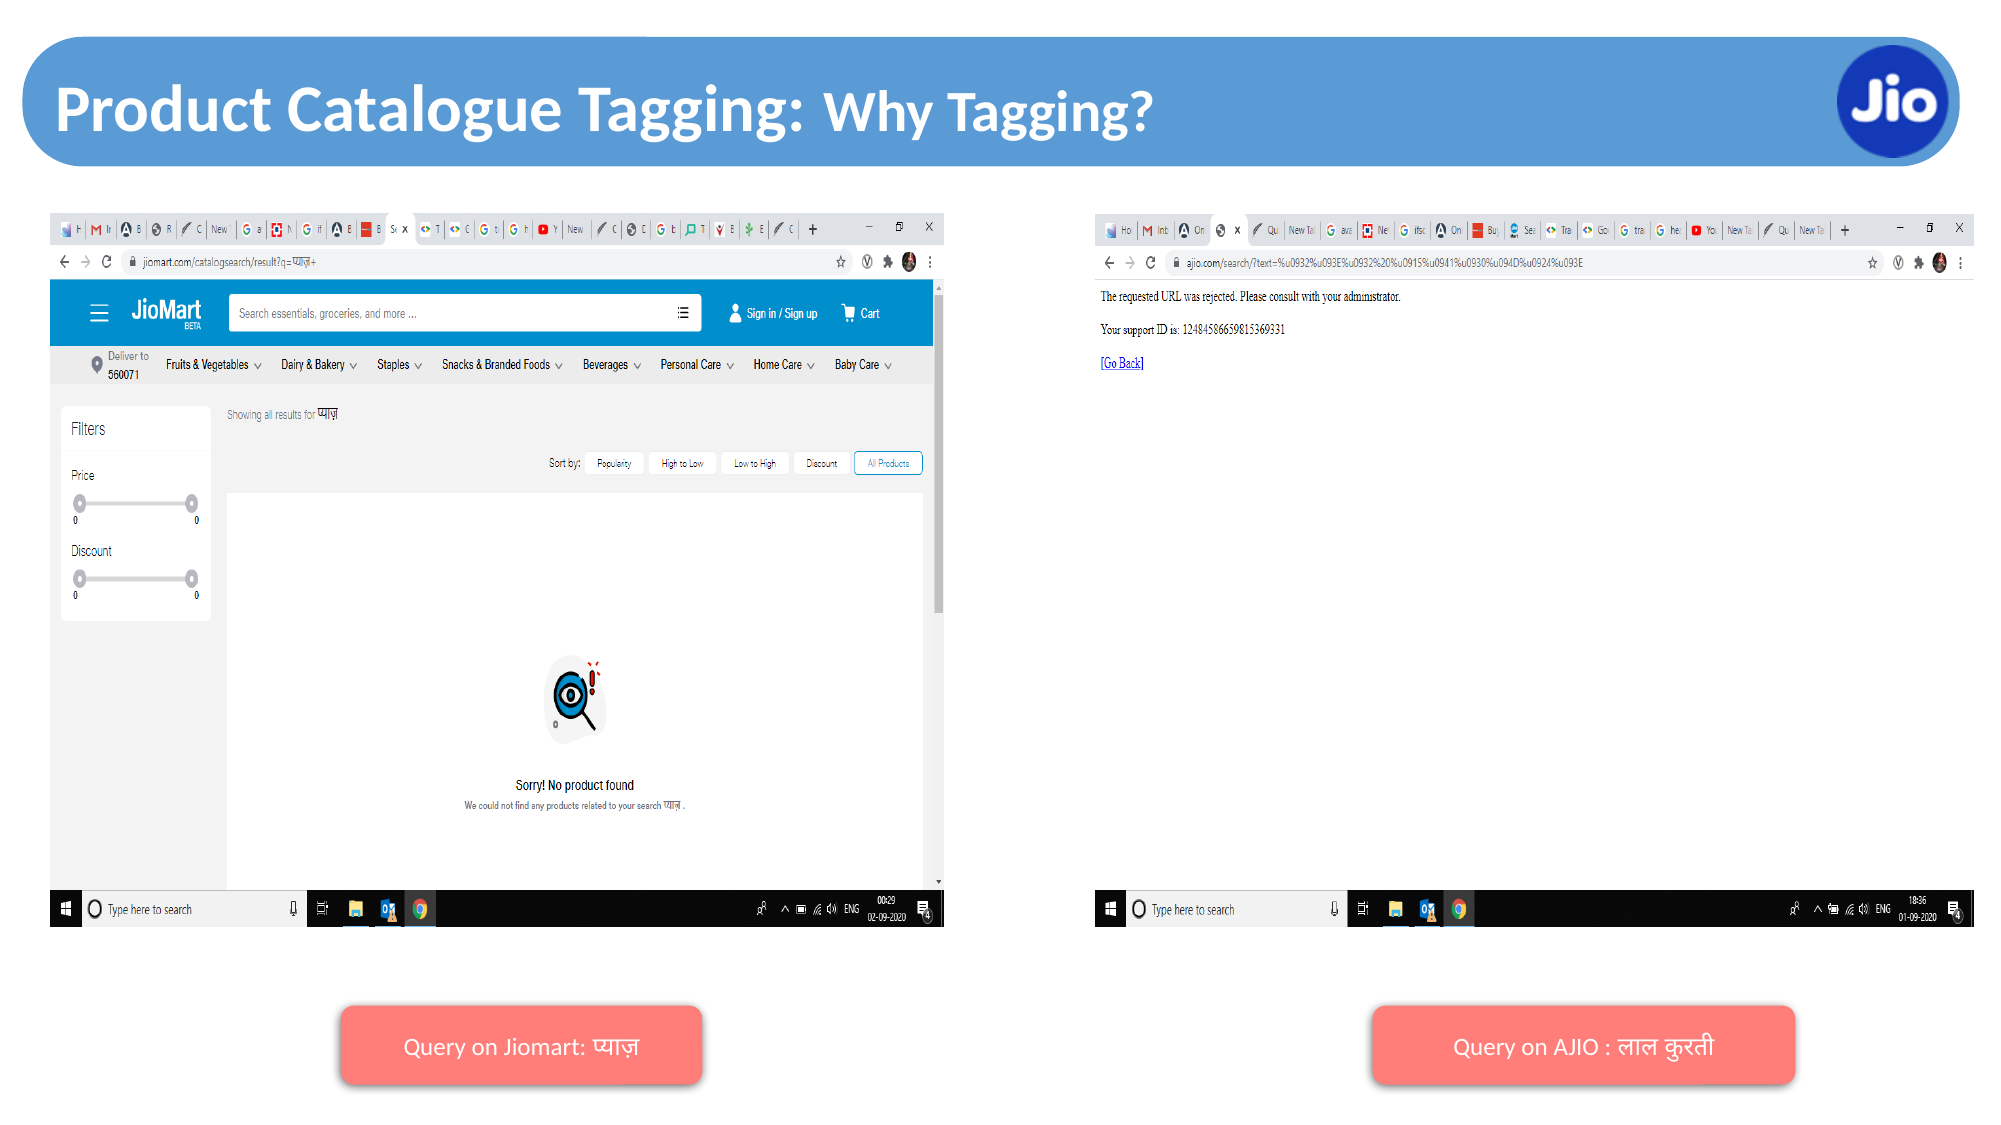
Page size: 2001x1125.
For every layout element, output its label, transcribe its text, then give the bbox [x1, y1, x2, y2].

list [49, 213, 944, 927]
picture [1095, 214, 1974, 927]
picture [1836, 45, 1952, 158]
text_box Query on AJIO : लाल कुरती [1372, 1005, 1796, 1085]
text_box Query on Jiomart: प्याज़ [340, 1005, 703, 1085]
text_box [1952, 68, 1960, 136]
text_box Product Catalogue Tagging: Why Tagging? [22, 36, 1930, 167]
